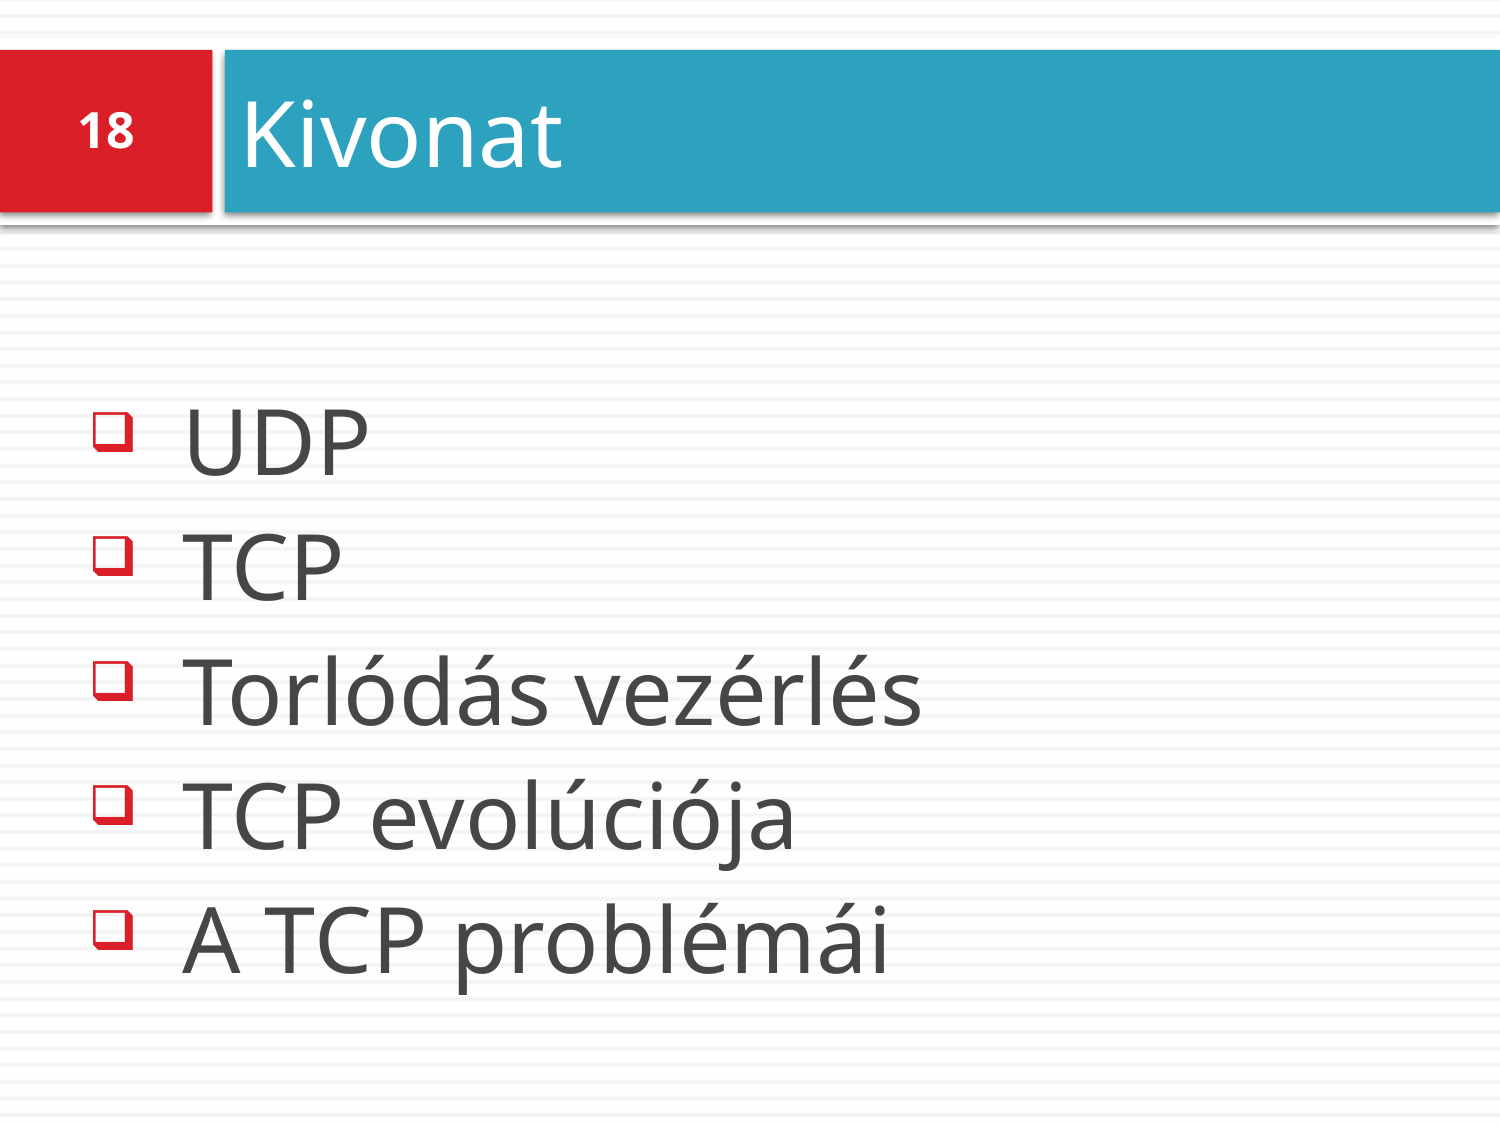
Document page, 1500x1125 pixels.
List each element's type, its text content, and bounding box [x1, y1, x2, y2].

list UDP TCP Torlódás vezérlés TCP evolúciója A TCP problémái [73, 376, 1442, 1008]
title Kivonat [225, 50, 1475, 213]
slide_number 18 [0, 75, 213, 191]
